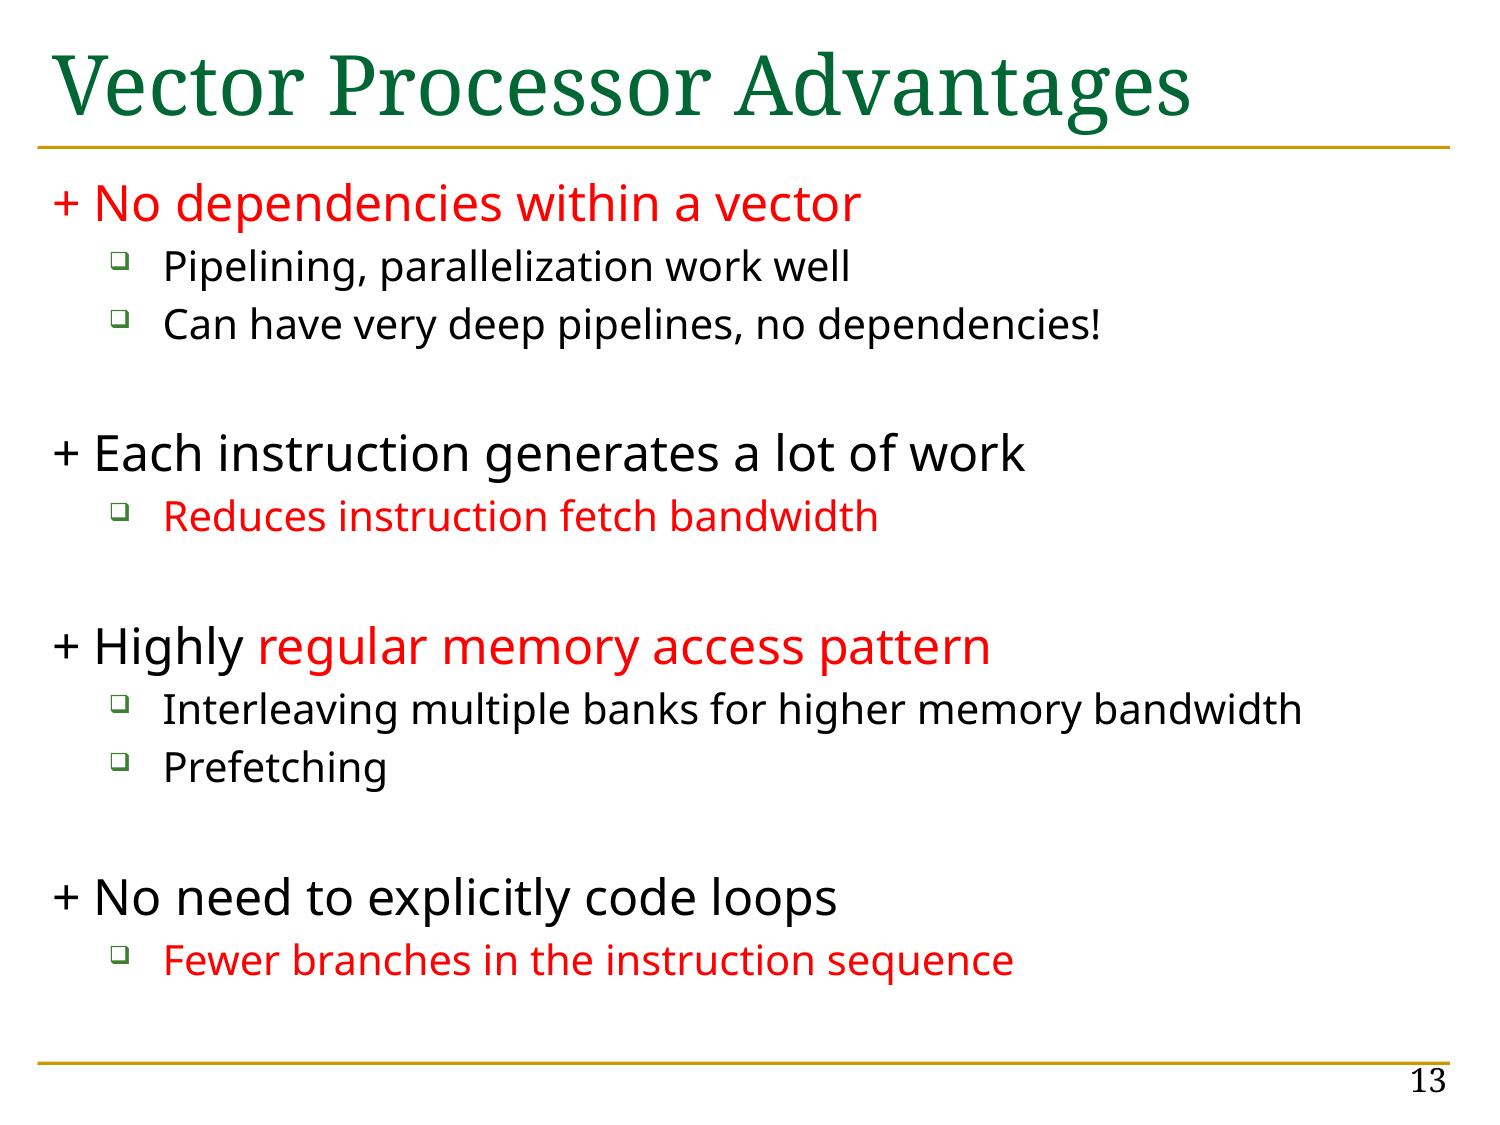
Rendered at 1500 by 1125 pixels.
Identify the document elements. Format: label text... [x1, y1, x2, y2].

title Vector Processor Advantages [37, 24, 1450, 163]
slide_number 13 [1111, 1036, 1462, 1112]
list + No dependencies within a vector Pipelining, parallelization work well Can have very deep pipelines, no dependencies! + Each instruction generates a lot of work Reduces instruction fetch bandwidth + Highly regular memory access pattern Interleaving multiple banks for higher memory bandwidth Prefetching + No need to explicitly code loops Fewer branches in the instruction sequence [37, 163, 1500, 1016]
